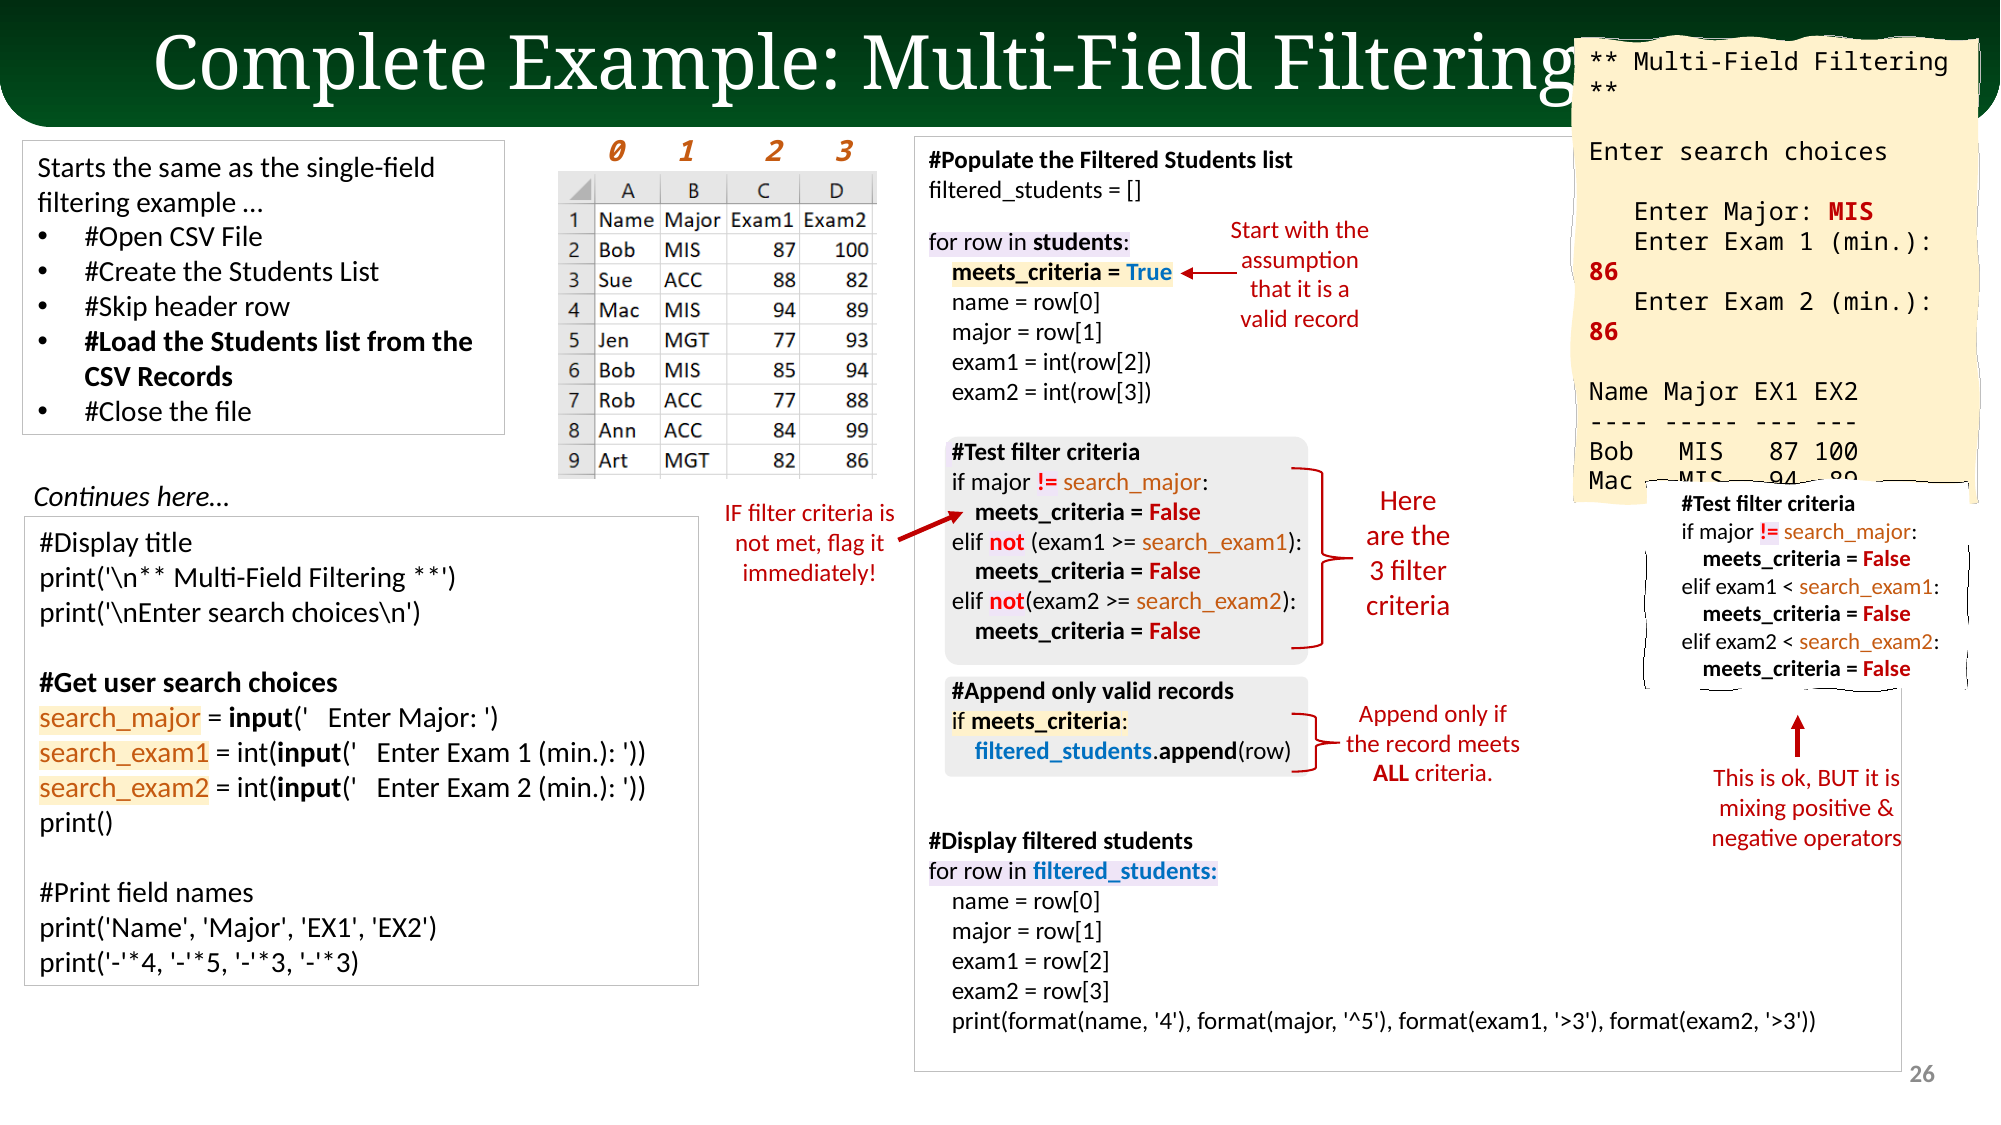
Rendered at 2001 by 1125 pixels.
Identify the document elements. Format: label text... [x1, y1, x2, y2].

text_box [558, 124, 877, 480]
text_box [706, 488, 964, 595]
text_box Continues here… [18, 469, 245, 520]
text_box #Display title print('\n** Multi-Field Filtering **') print('\nEnter search choices\n') #Get user search choices search_major = input(' Enter Major: ') search_exam1 = int(input(' Enter Exam 1 (min.): ')) search_exam2 = int(input(' Enter Exam 2 (min.): ')) print() #Print field names print('Name', 'Major', 'EX1', 'EX2') print('-'*4, '-'*5, '-'*3, '-'*3) [24, 516, 699, 986]
text_box #Populate the Filtered Students list filtered_students = [] for row in students: meets_criteria = True name = row[0] major = row[1] exam1 = int(row[2]) exam2 = int(row[3]) #Test filter criteria if major != search_major: meets_criteria = False elif not (exam1 >= search_exam1): meets_criteria = False elif not(exam2 >= search_exam2): meets_criteria = False #Append only valid records if meets_criteria: filtered_students.append(row) #Display filtered students for row in filtered_students: name = row[0] major = row[1] exam1 = row[2] exam2 = row[3] print(format(name, '4'), format(major, '^5'), format(exam1, '>3'), format(exam2, '>3')) [914, 136, 1902, 1072]
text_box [1291, 468, 1467, 649]
text_box Starts the same as the single-field filtering example … #Open CSV File #Create the Students List #Skip header row #Load the Students list from the CSV Records #Close the file [22, 140, 505, 435]
text_box ** Multi-Field Filtering ** Enter search choices Enter Major: MIS Enter Exam 1 (min.): 86 Enter Exam 2 (min.): 86 Name Major EX1 EX2 ---- ----- --- --- Bob MIS 87 100 Mac MIS 94 89 [1570, 35, 1981, 505]
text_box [1291, 689, 1540, 796]
text_box #Test filter criteria if major != search_major: meets_criteria = False elif exam1 < search_exam1: meets_criteria = False elif exam2 < search_exam2: meets_criteria = False [1643, 478, 1970, 692]
text_box Start with the assumption that it is a valid record [1215, 205, 1385, 341]
title Complete Example: Multi-Field Filtering cont. [137, 19, 1863, 111]
slide_number 26 [1500, 1042, 1951, 1103]
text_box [1677, 714, 1936, 860]
